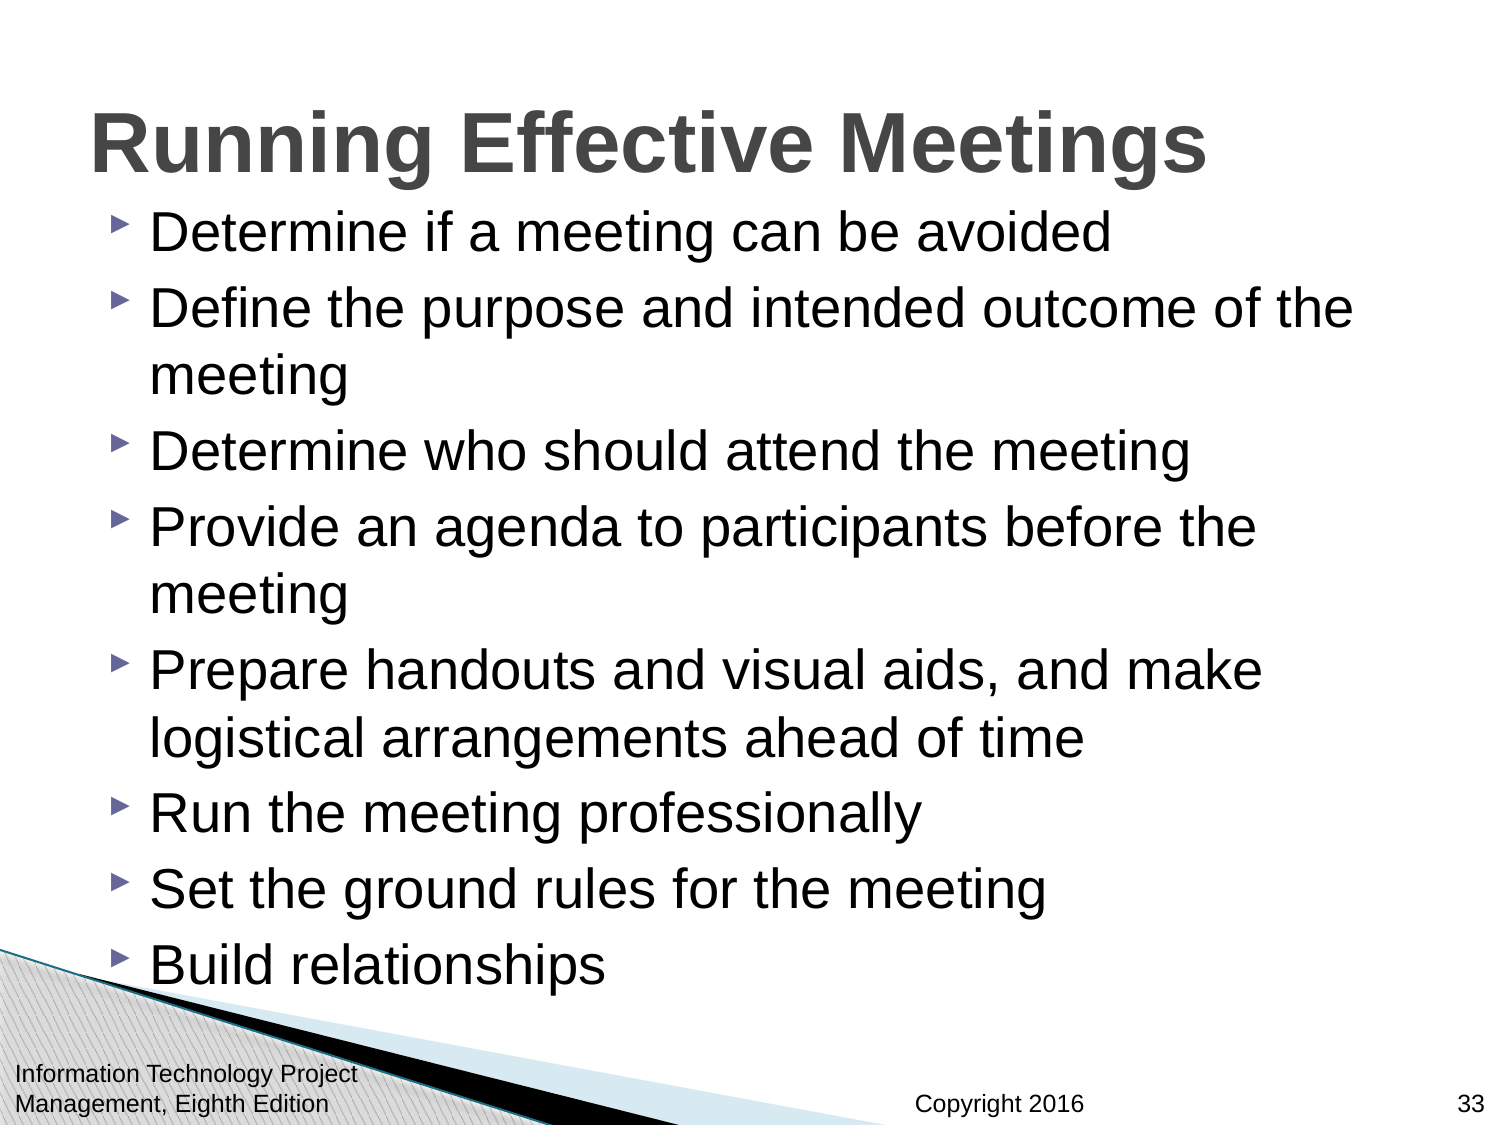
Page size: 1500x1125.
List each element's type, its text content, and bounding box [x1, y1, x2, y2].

slide_number 33 [1408, 1065, 1500, 1125]
list Determine if a meeting can be avoided Define the purpose and intended outcome of the meeting Determine who should attend the meeting Provide an agenda to participants before the meeting Prepare handouts and visual aids, and make logistical arrangements ahead of time Run the meeting professionally Set the ground rules for the meeting Build relationships [74, 187, 1426, 931]
title Running Effective Meetings [75, 45, 1425, 233]
footer Information Technology Project Management, Eighth Edition [0, 1065, 425, 1125]
